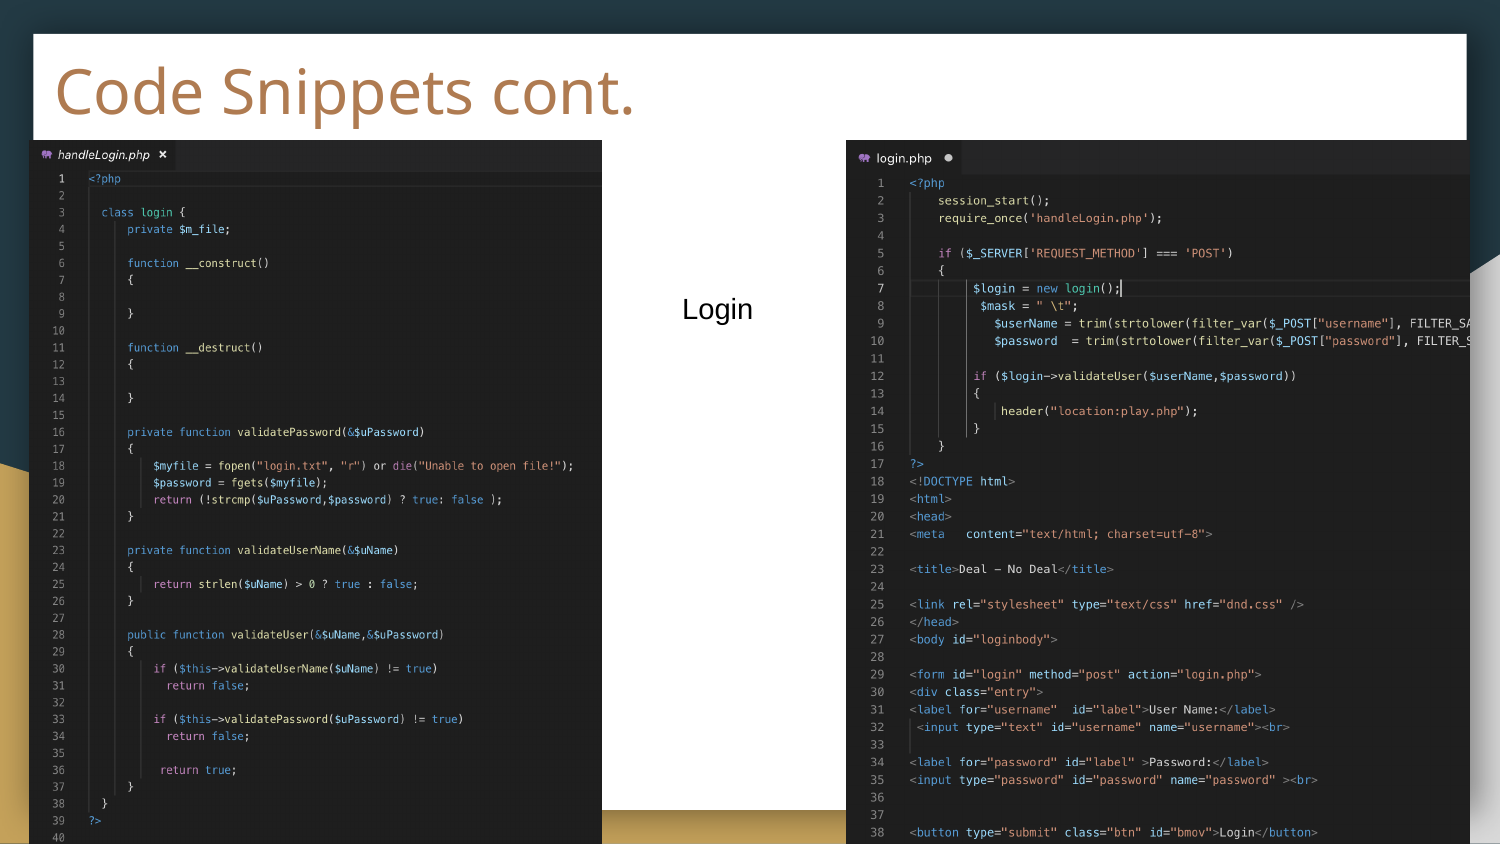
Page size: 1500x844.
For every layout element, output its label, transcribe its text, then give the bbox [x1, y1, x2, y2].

picture [845, 140, 1470, 844]
title Code Snippets cont. [39, 37, 1271, 195]
picture [28, 140, 602, 844]
text_box Login [609, 275, 838, 456]
